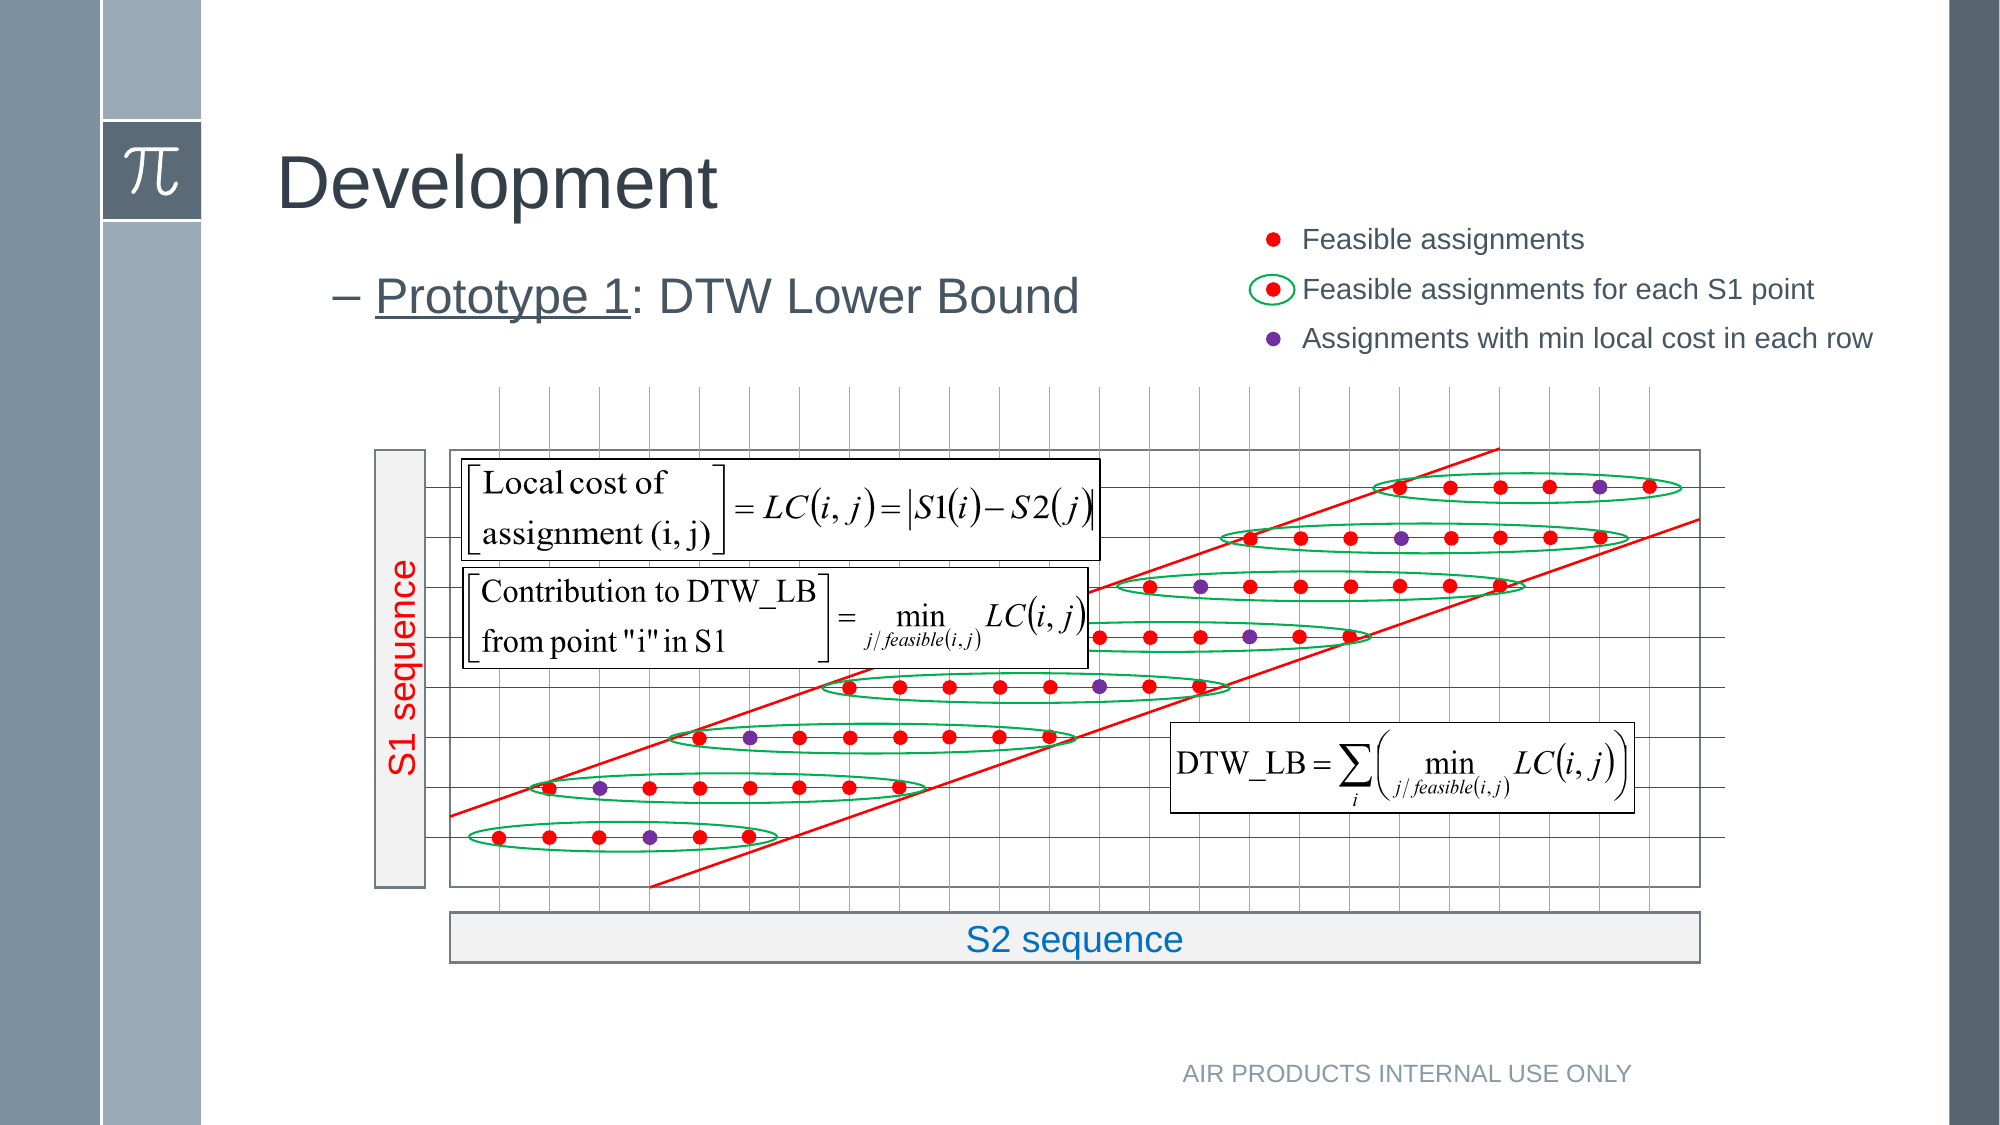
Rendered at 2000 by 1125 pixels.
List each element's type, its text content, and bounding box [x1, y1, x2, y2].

picture [461, 459, 1100, 560]
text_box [449, 448, 1501, 817]
picture [1170, 723, 1634, 813]
text_box S1 sequence [374, 450, 419, 888]
list Prototype 1: DTW Lower Bound [259, 262, 1865, 1013]
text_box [424, 387, 1725, 938]
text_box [1266, 311, 1907, 363]
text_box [1249, 262, 1872, 314]
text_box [593, 480, 1607, 845]
picture [463, 567, 1088, 669]
text_box S2 sequence [449, 946, 1700, 963]
text_box Feasible assignments [1287, 212, 1606, 260]
text_box [1267, 233, 1280, 246]
title Development [261, 29, 1867, 233]
footer AIR PRODUCTS INTERNAL USE ONLY [1082, 1042, 1734, 1103]
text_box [649, 519, 1701, 888]
